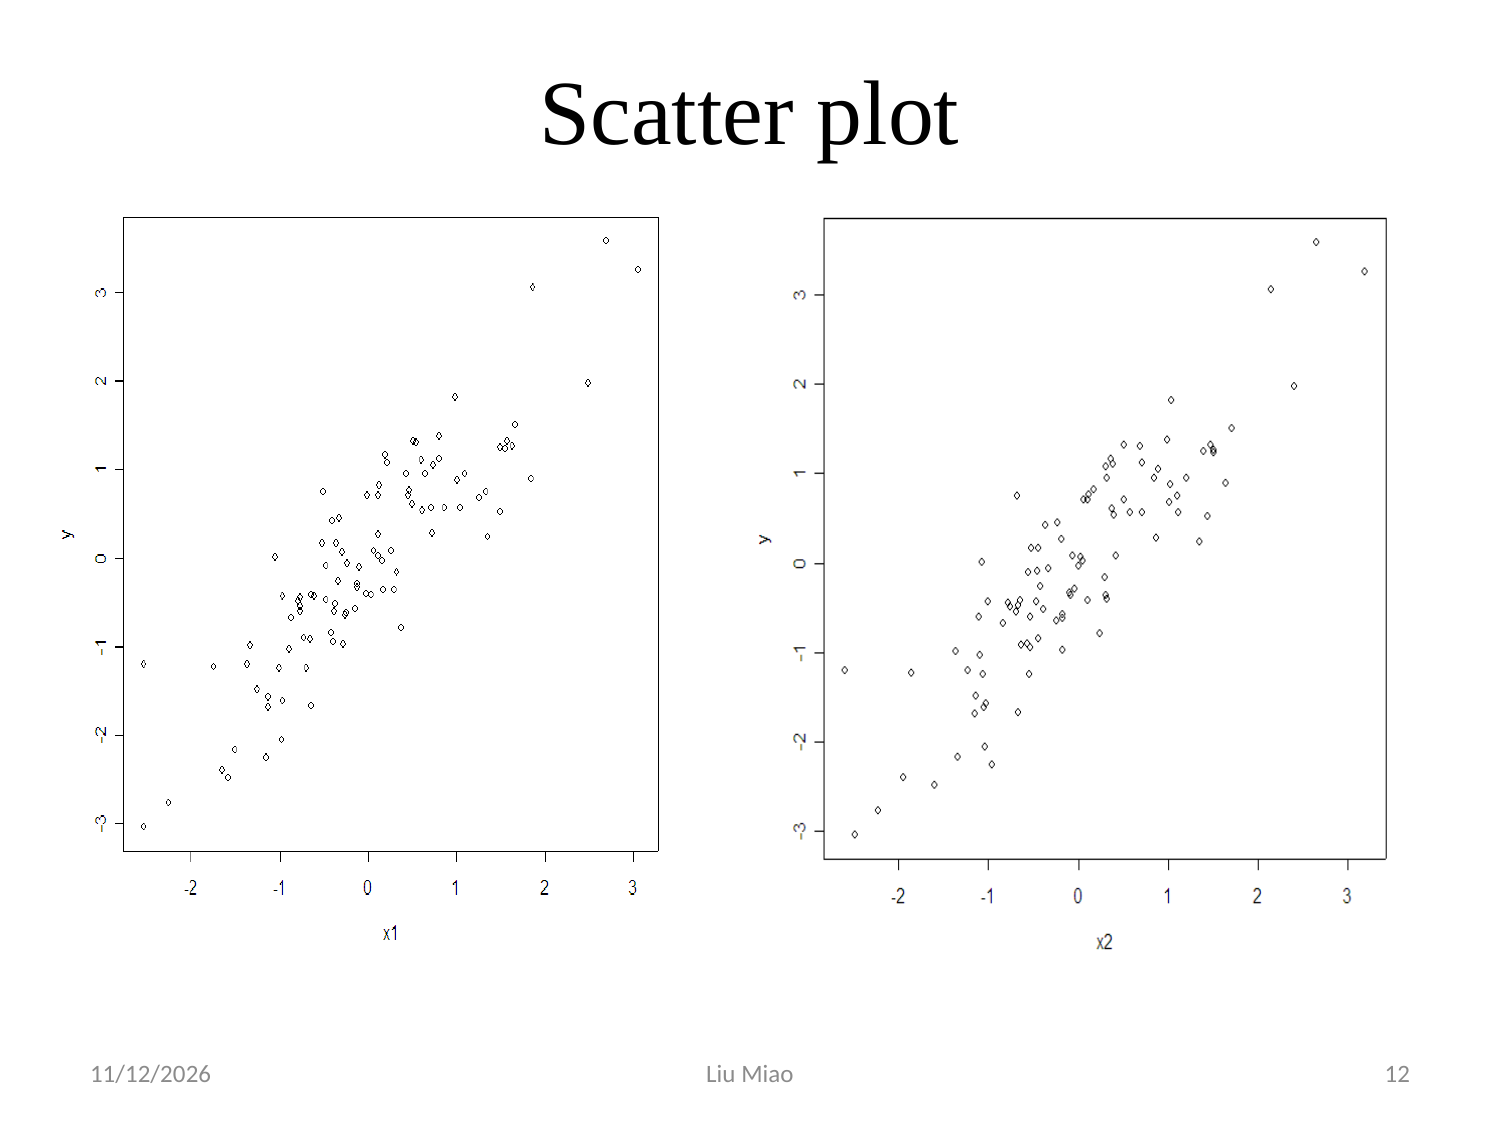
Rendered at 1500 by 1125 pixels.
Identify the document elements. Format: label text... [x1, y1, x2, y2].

text_box Scatter plot [74, 45, 1425, 233]
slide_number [75, 1042, 425, 1103]
footer Liu Miao [512, 1042, 988, 1103]
picture [52, 125, 695, 967]
slide_number 12 [1074, 1042, 1425, 1103]
picture [749, 125, 1424, 977]
